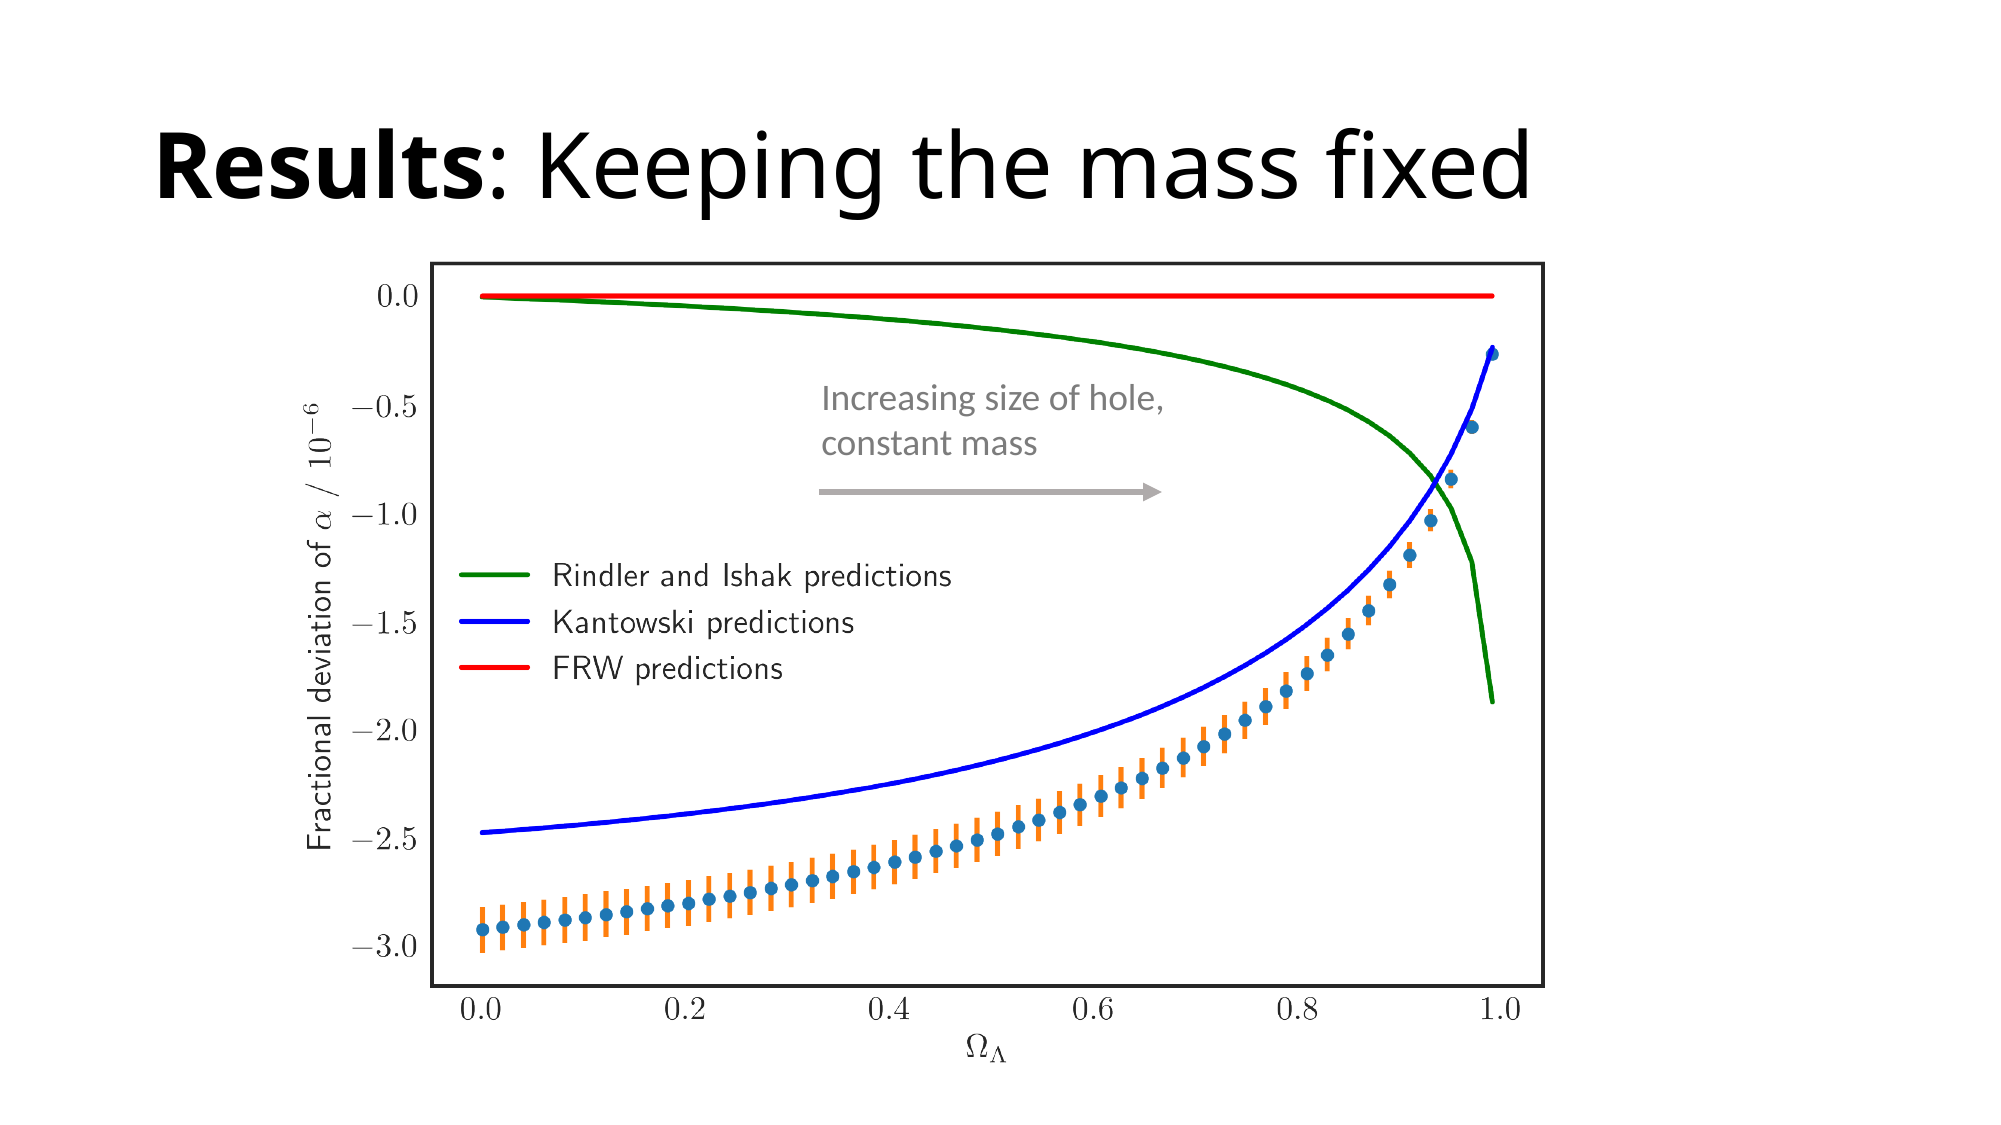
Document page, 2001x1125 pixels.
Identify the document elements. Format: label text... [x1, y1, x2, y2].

title Results: Keeping the mass fixed [137, 59, 1863, 278]
picture [251, 148, 1686, 1105]
